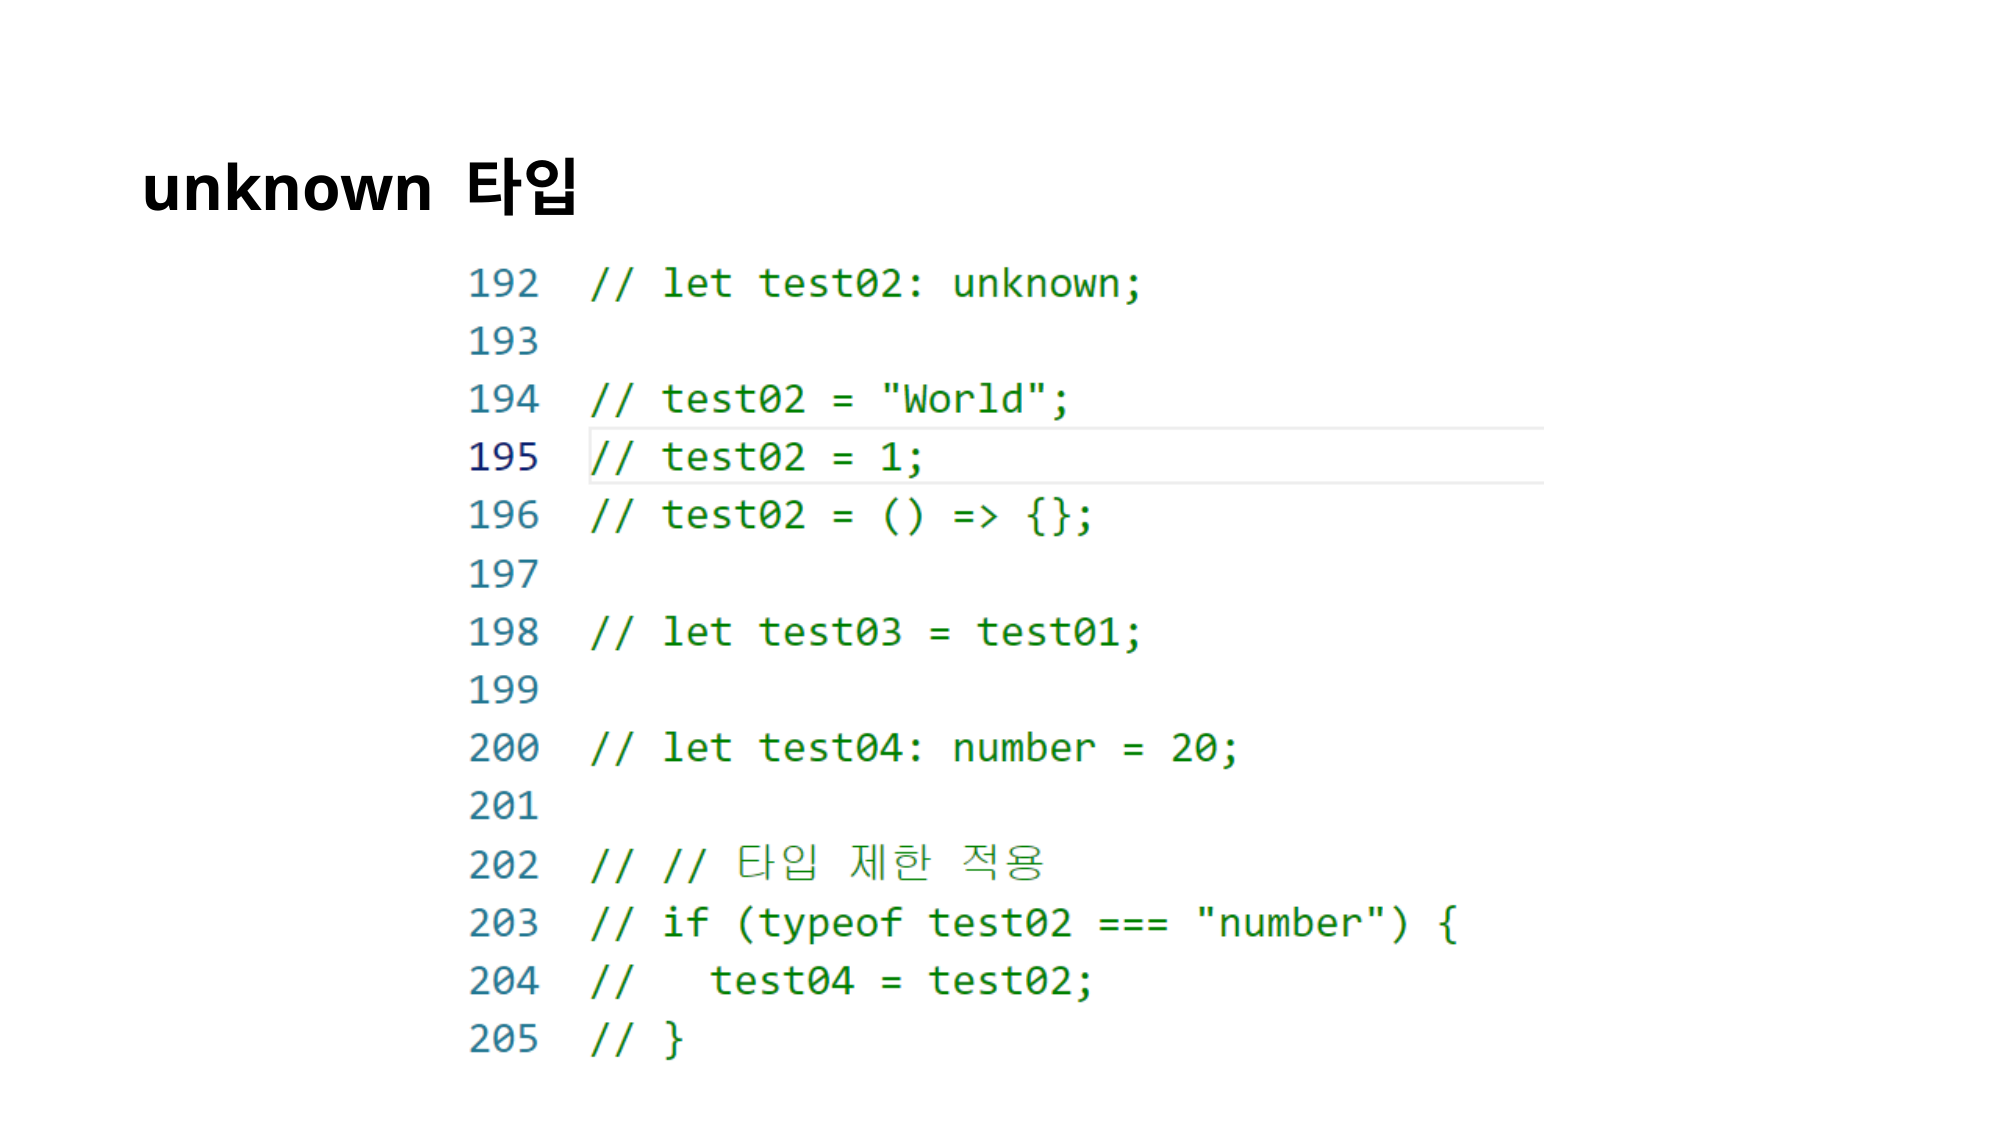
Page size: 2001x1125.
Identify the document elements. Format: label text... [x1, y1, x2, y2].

text_box unknown 타입 [126, 140, 1874, 231]
picture [456, 244, 1544, 1079]
